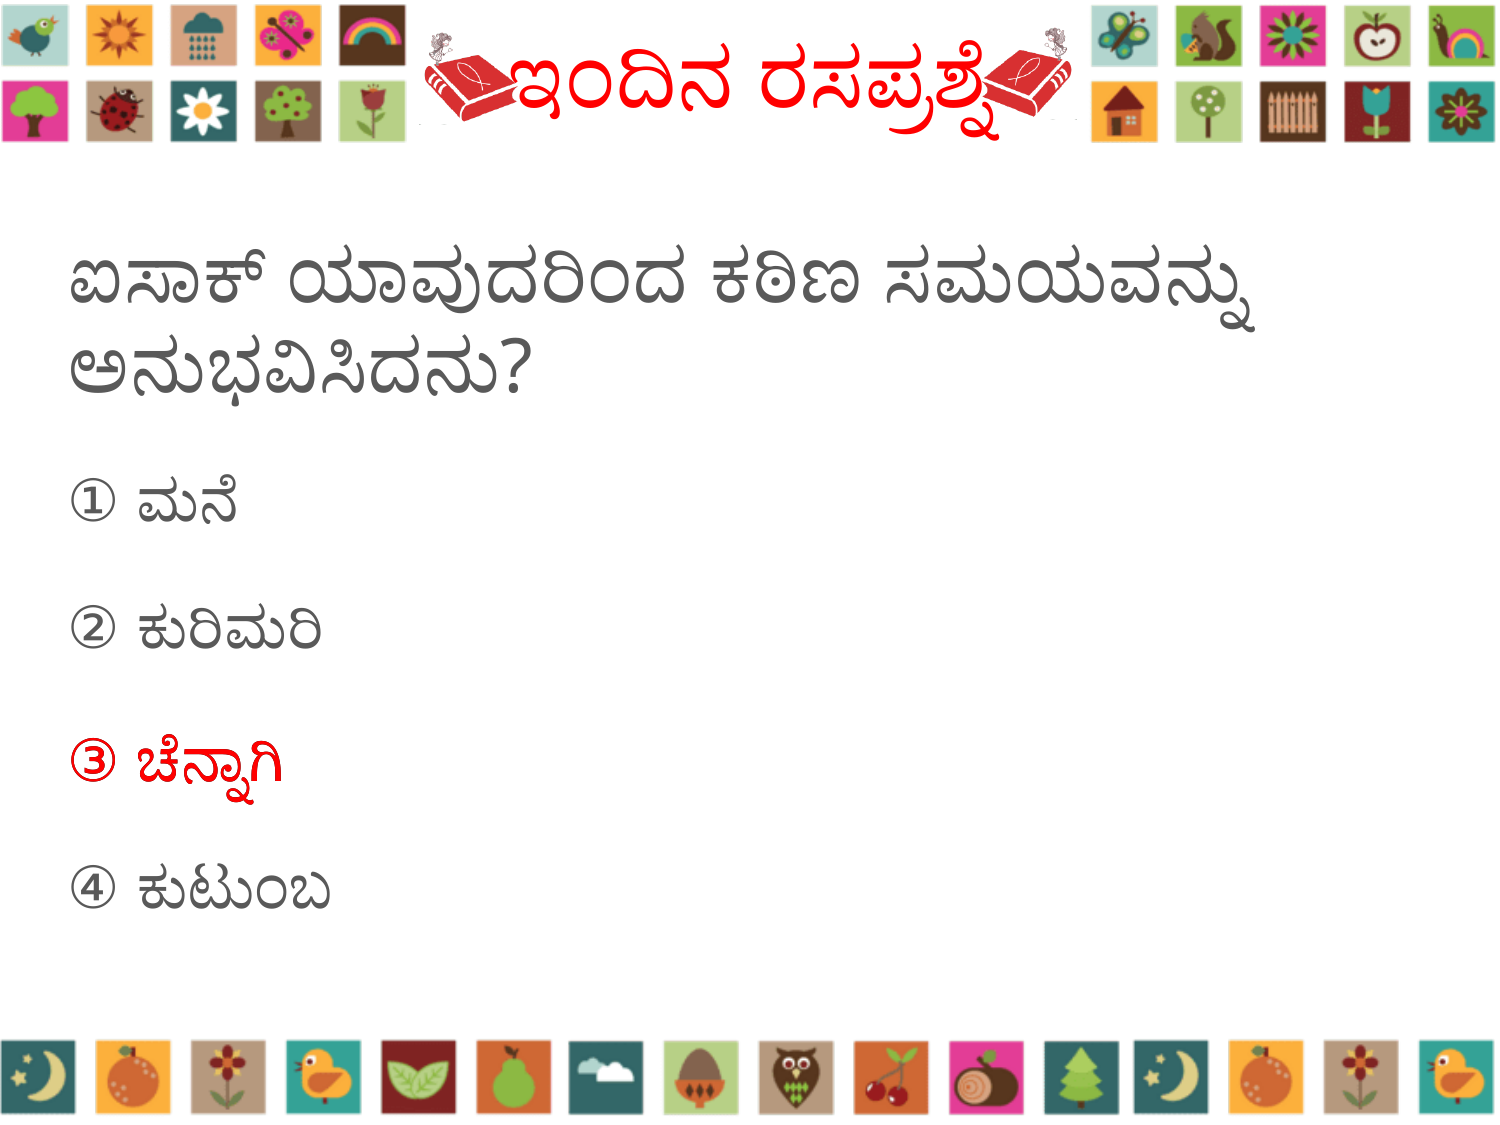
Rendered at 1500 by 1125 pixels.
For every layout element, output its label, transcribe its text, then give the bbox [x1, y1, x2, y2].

picture [950, 3, 1500, 150]
text_box ③ ಚೆನ್ನಾಗಿ [53, 716, 1483, 801]
text_box ④ ಕುಟುಂಬ [53, 842, 1483, 928]
text_box ② ಕುರಿಮರಿ [53, 582, 1436, 668]
text_box ಐಸಾಕ್ ಯಾವುದರಿಂದ ಕಠಿಣ ಸಮಯವನ್ನು ಅನುಭವಿಸಿದನು? [53, 219, 1436, 415]
picture [0, 3, 550, 150]
text_box ① ಮನೆ [53, 456, 1436, 541]
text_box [0, 1028, 1500, 1118]
text_box ಇಂದಿನ ರಸಪ್ರಶ್ನೆ [547, 16, 1078, 131]
